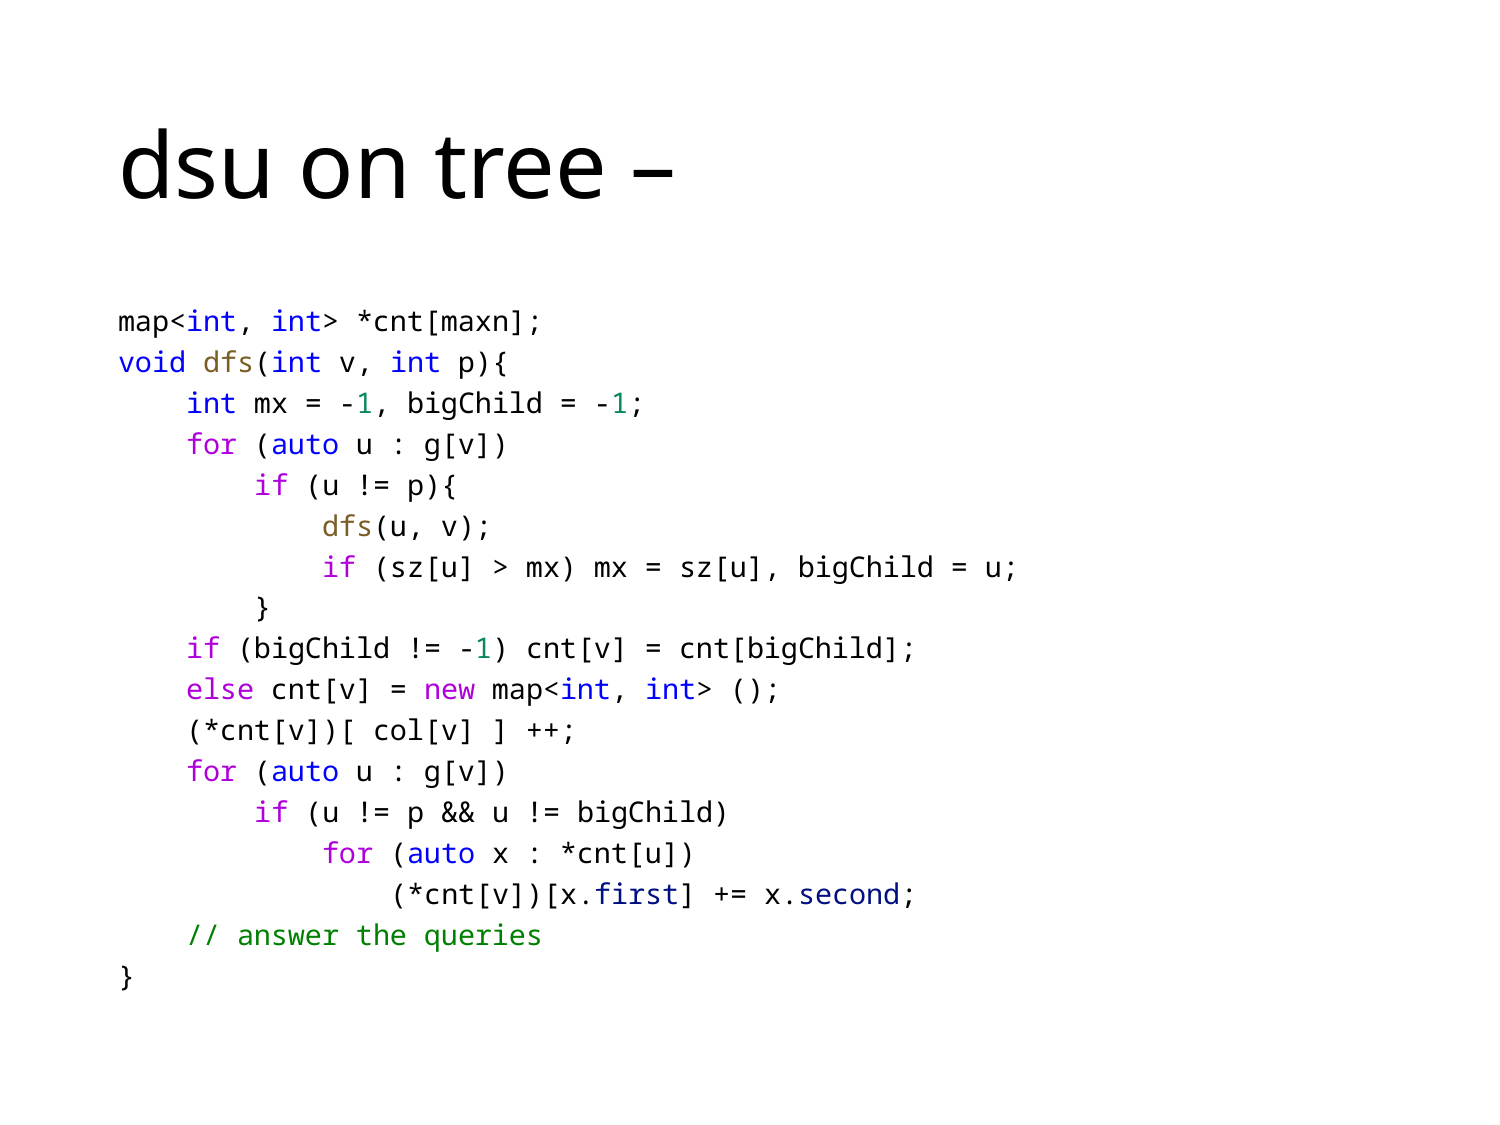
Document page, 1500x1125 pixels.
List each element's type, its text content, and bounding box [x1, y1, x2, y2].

list map<int, int> *cnt[maxn]; void dfs(int v, int p){ int mx = -1, bigChild = -1; for (auto u : g[v]) if (u != p){ dfs(u, v); if (sz[u] > mx) mx = sz[u], bigChild = u; } if (bigChild != -1) cnt[v] = cnt[bigChild]; else cnt[v] = new map<int, int> (); (*cnt[v])[ col[v] ] ++; for (auto u : g[v]) if (u != p && u != bigChild) for (auto x : *cnt[u]) (*cnt[v])[x.first] += x.second; // answer the queries } [103, 299, 1397, 1014]
